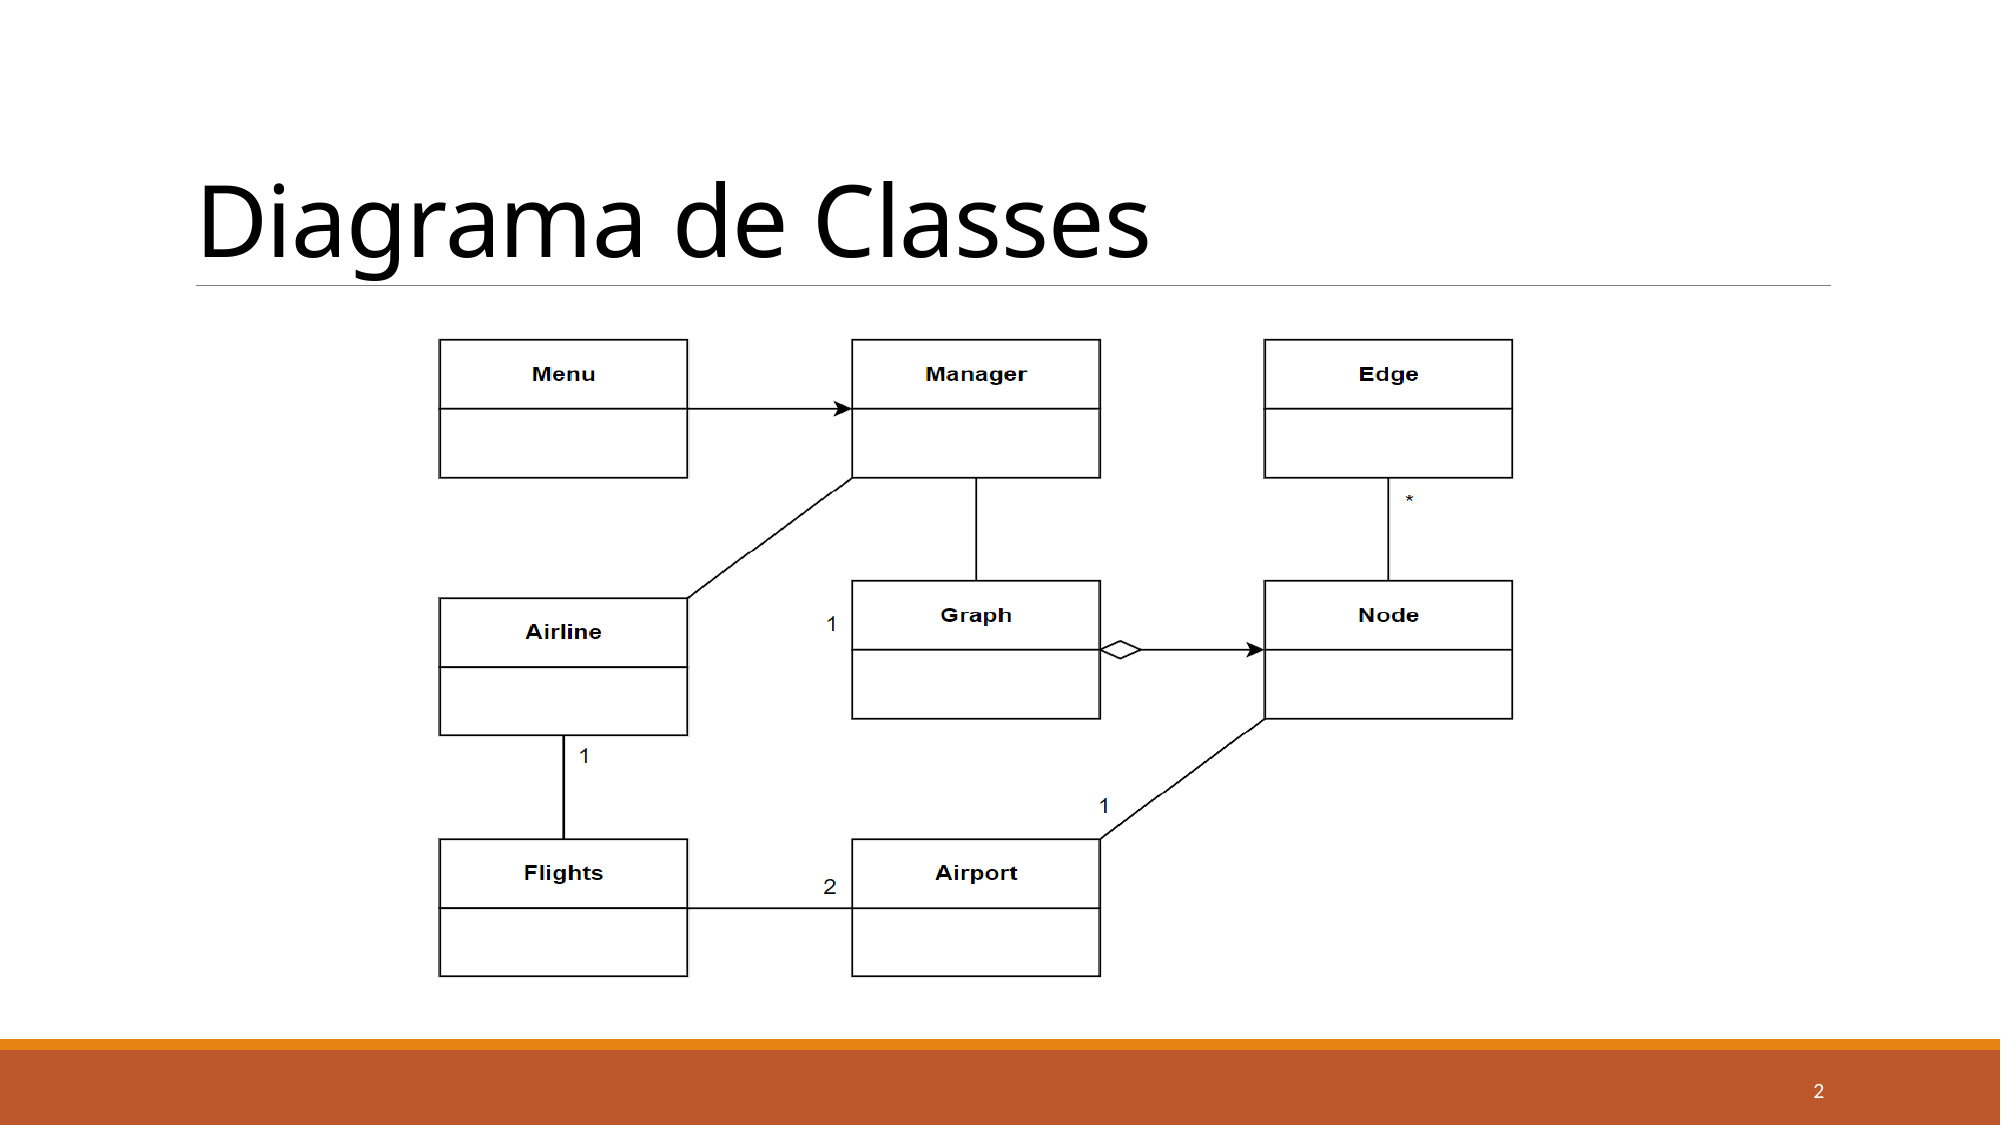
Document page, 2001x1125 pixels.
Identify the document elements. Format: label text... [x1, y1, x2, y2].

title Diagrama de Classes [180, 47, 1830, 285]
slide_number 2 [1624, 1059, 1840, 1120]
picture [406, 309, 1641, 1036]
